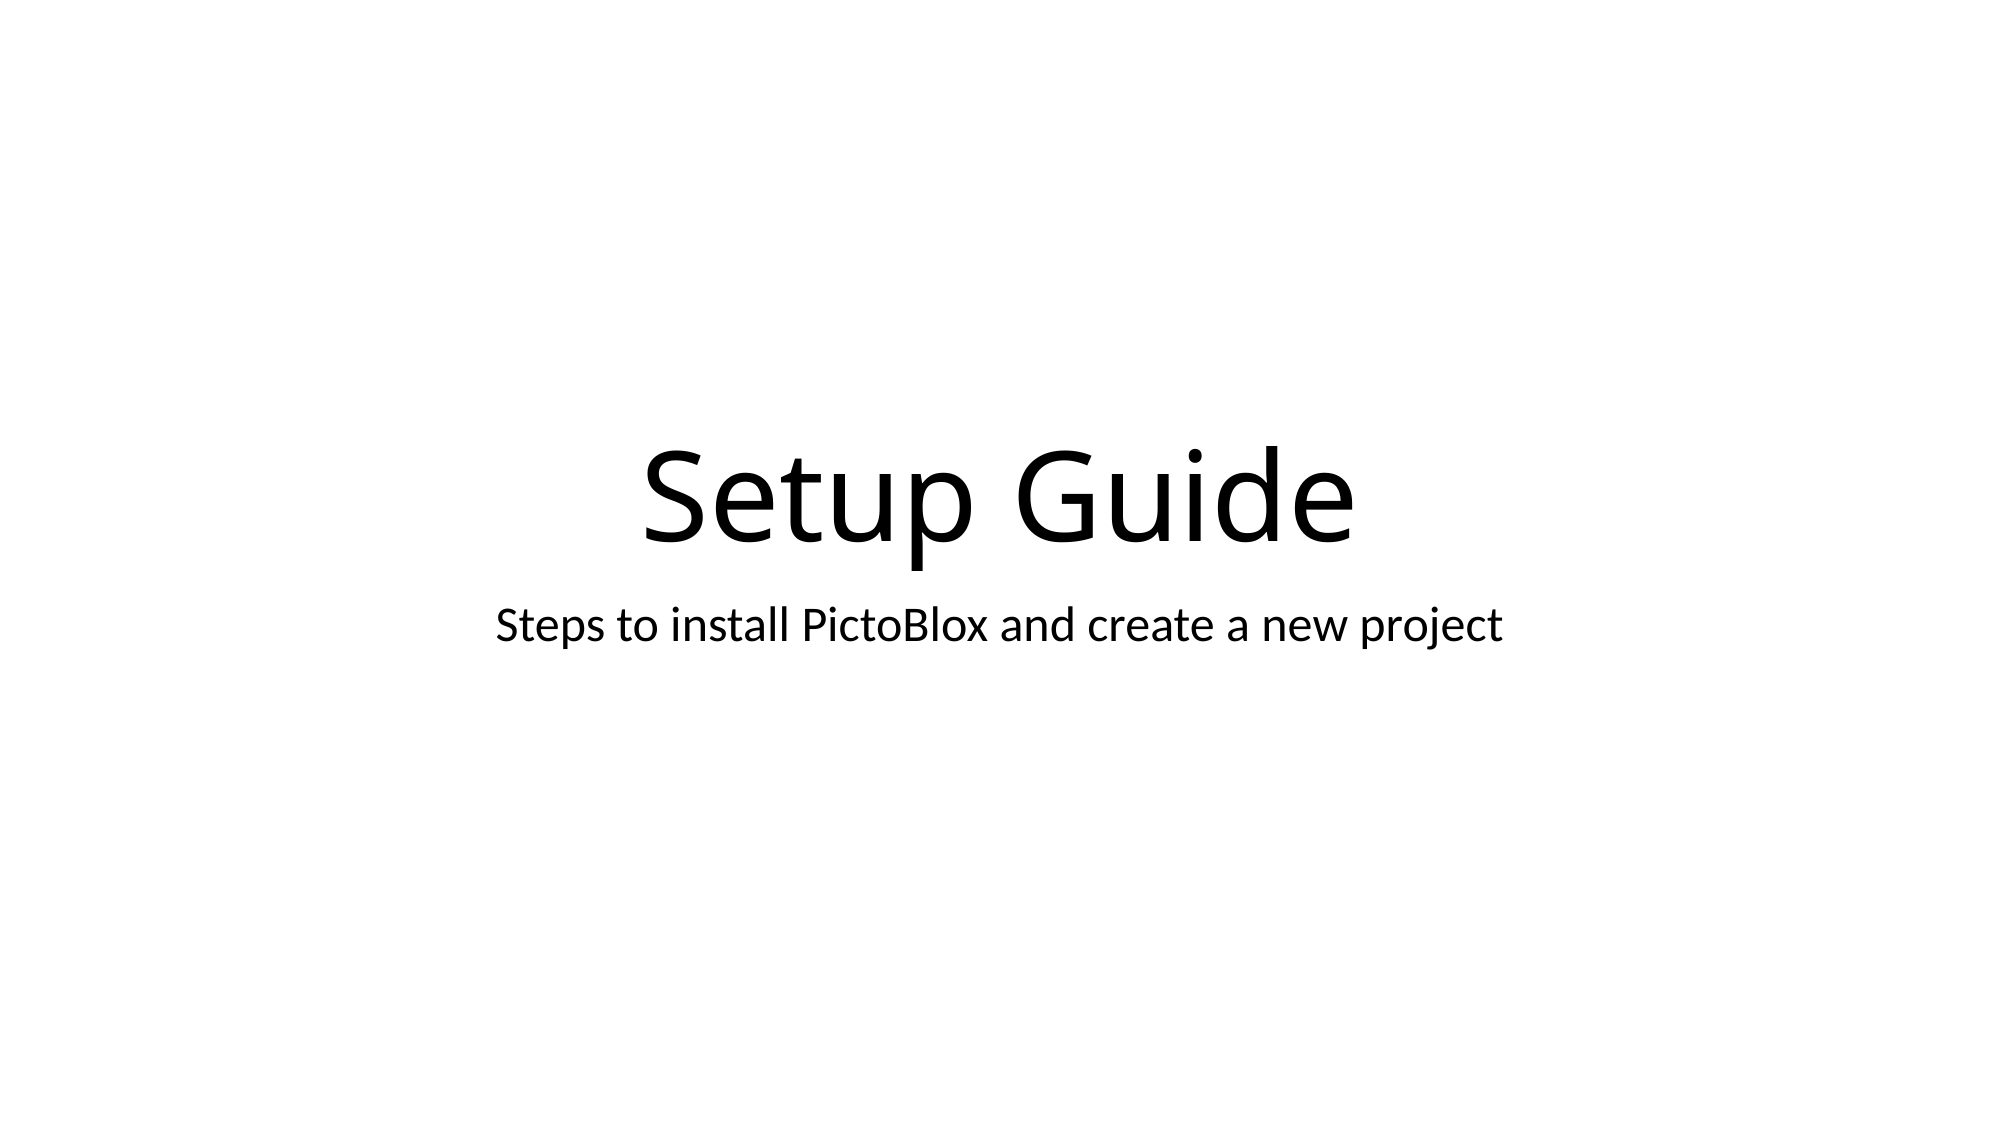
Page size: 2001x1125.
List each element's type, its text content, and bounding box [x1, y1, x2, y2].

title Setup Guide [249, 184, 1750, 576]
subtitle Steps to install PictoBlox and create a new project [249, 590, 1750, 863]
